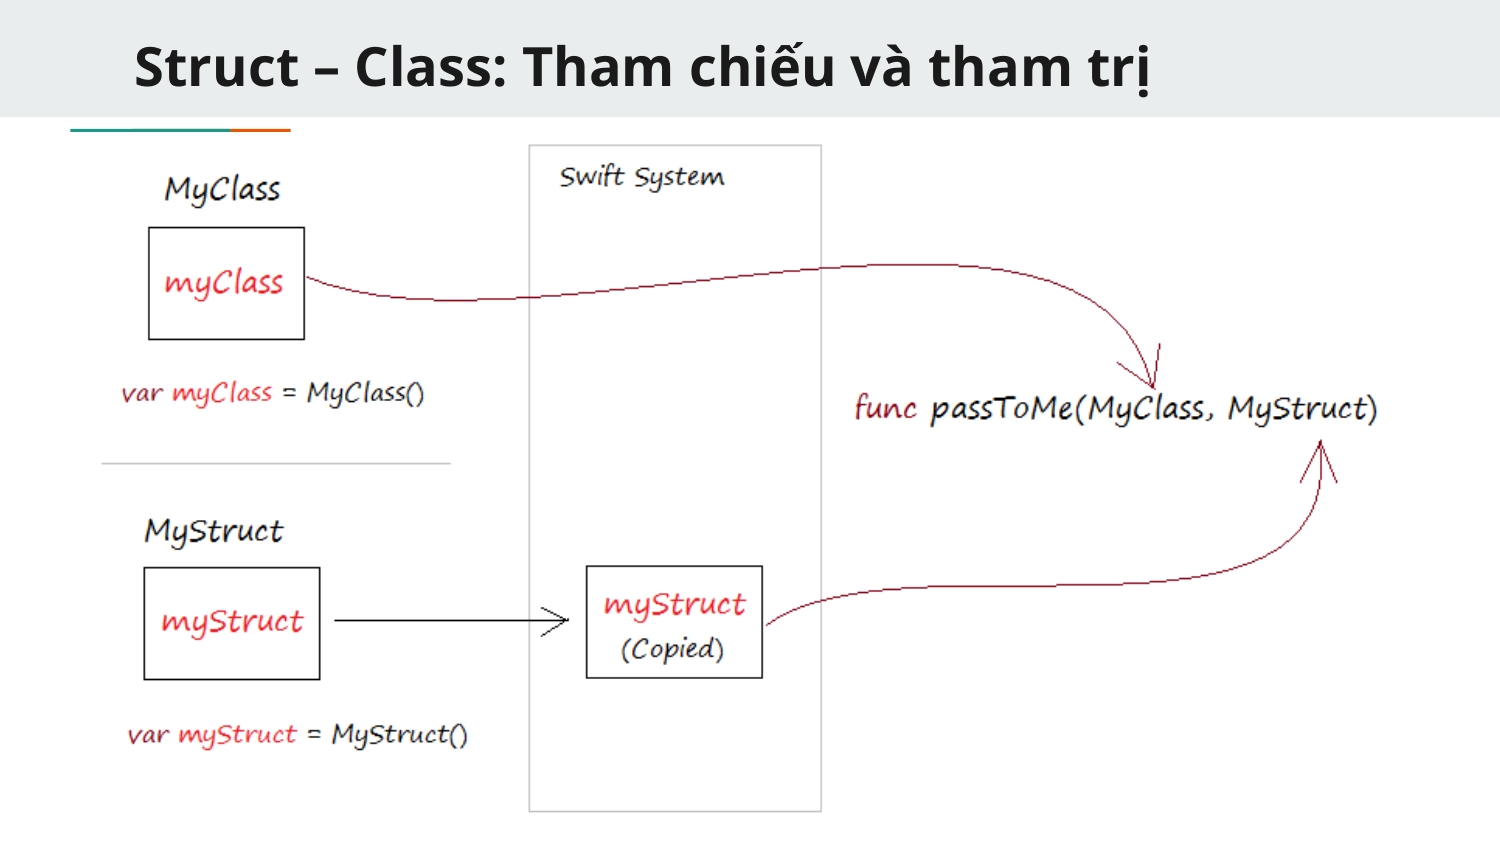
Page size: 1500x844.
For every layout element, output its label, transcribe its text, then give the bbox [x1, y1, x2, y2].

picture [91, 137, 1410, 826]
title Struct – Class: Tham chiếu và tham trị [119, 17, 1500, 106]
